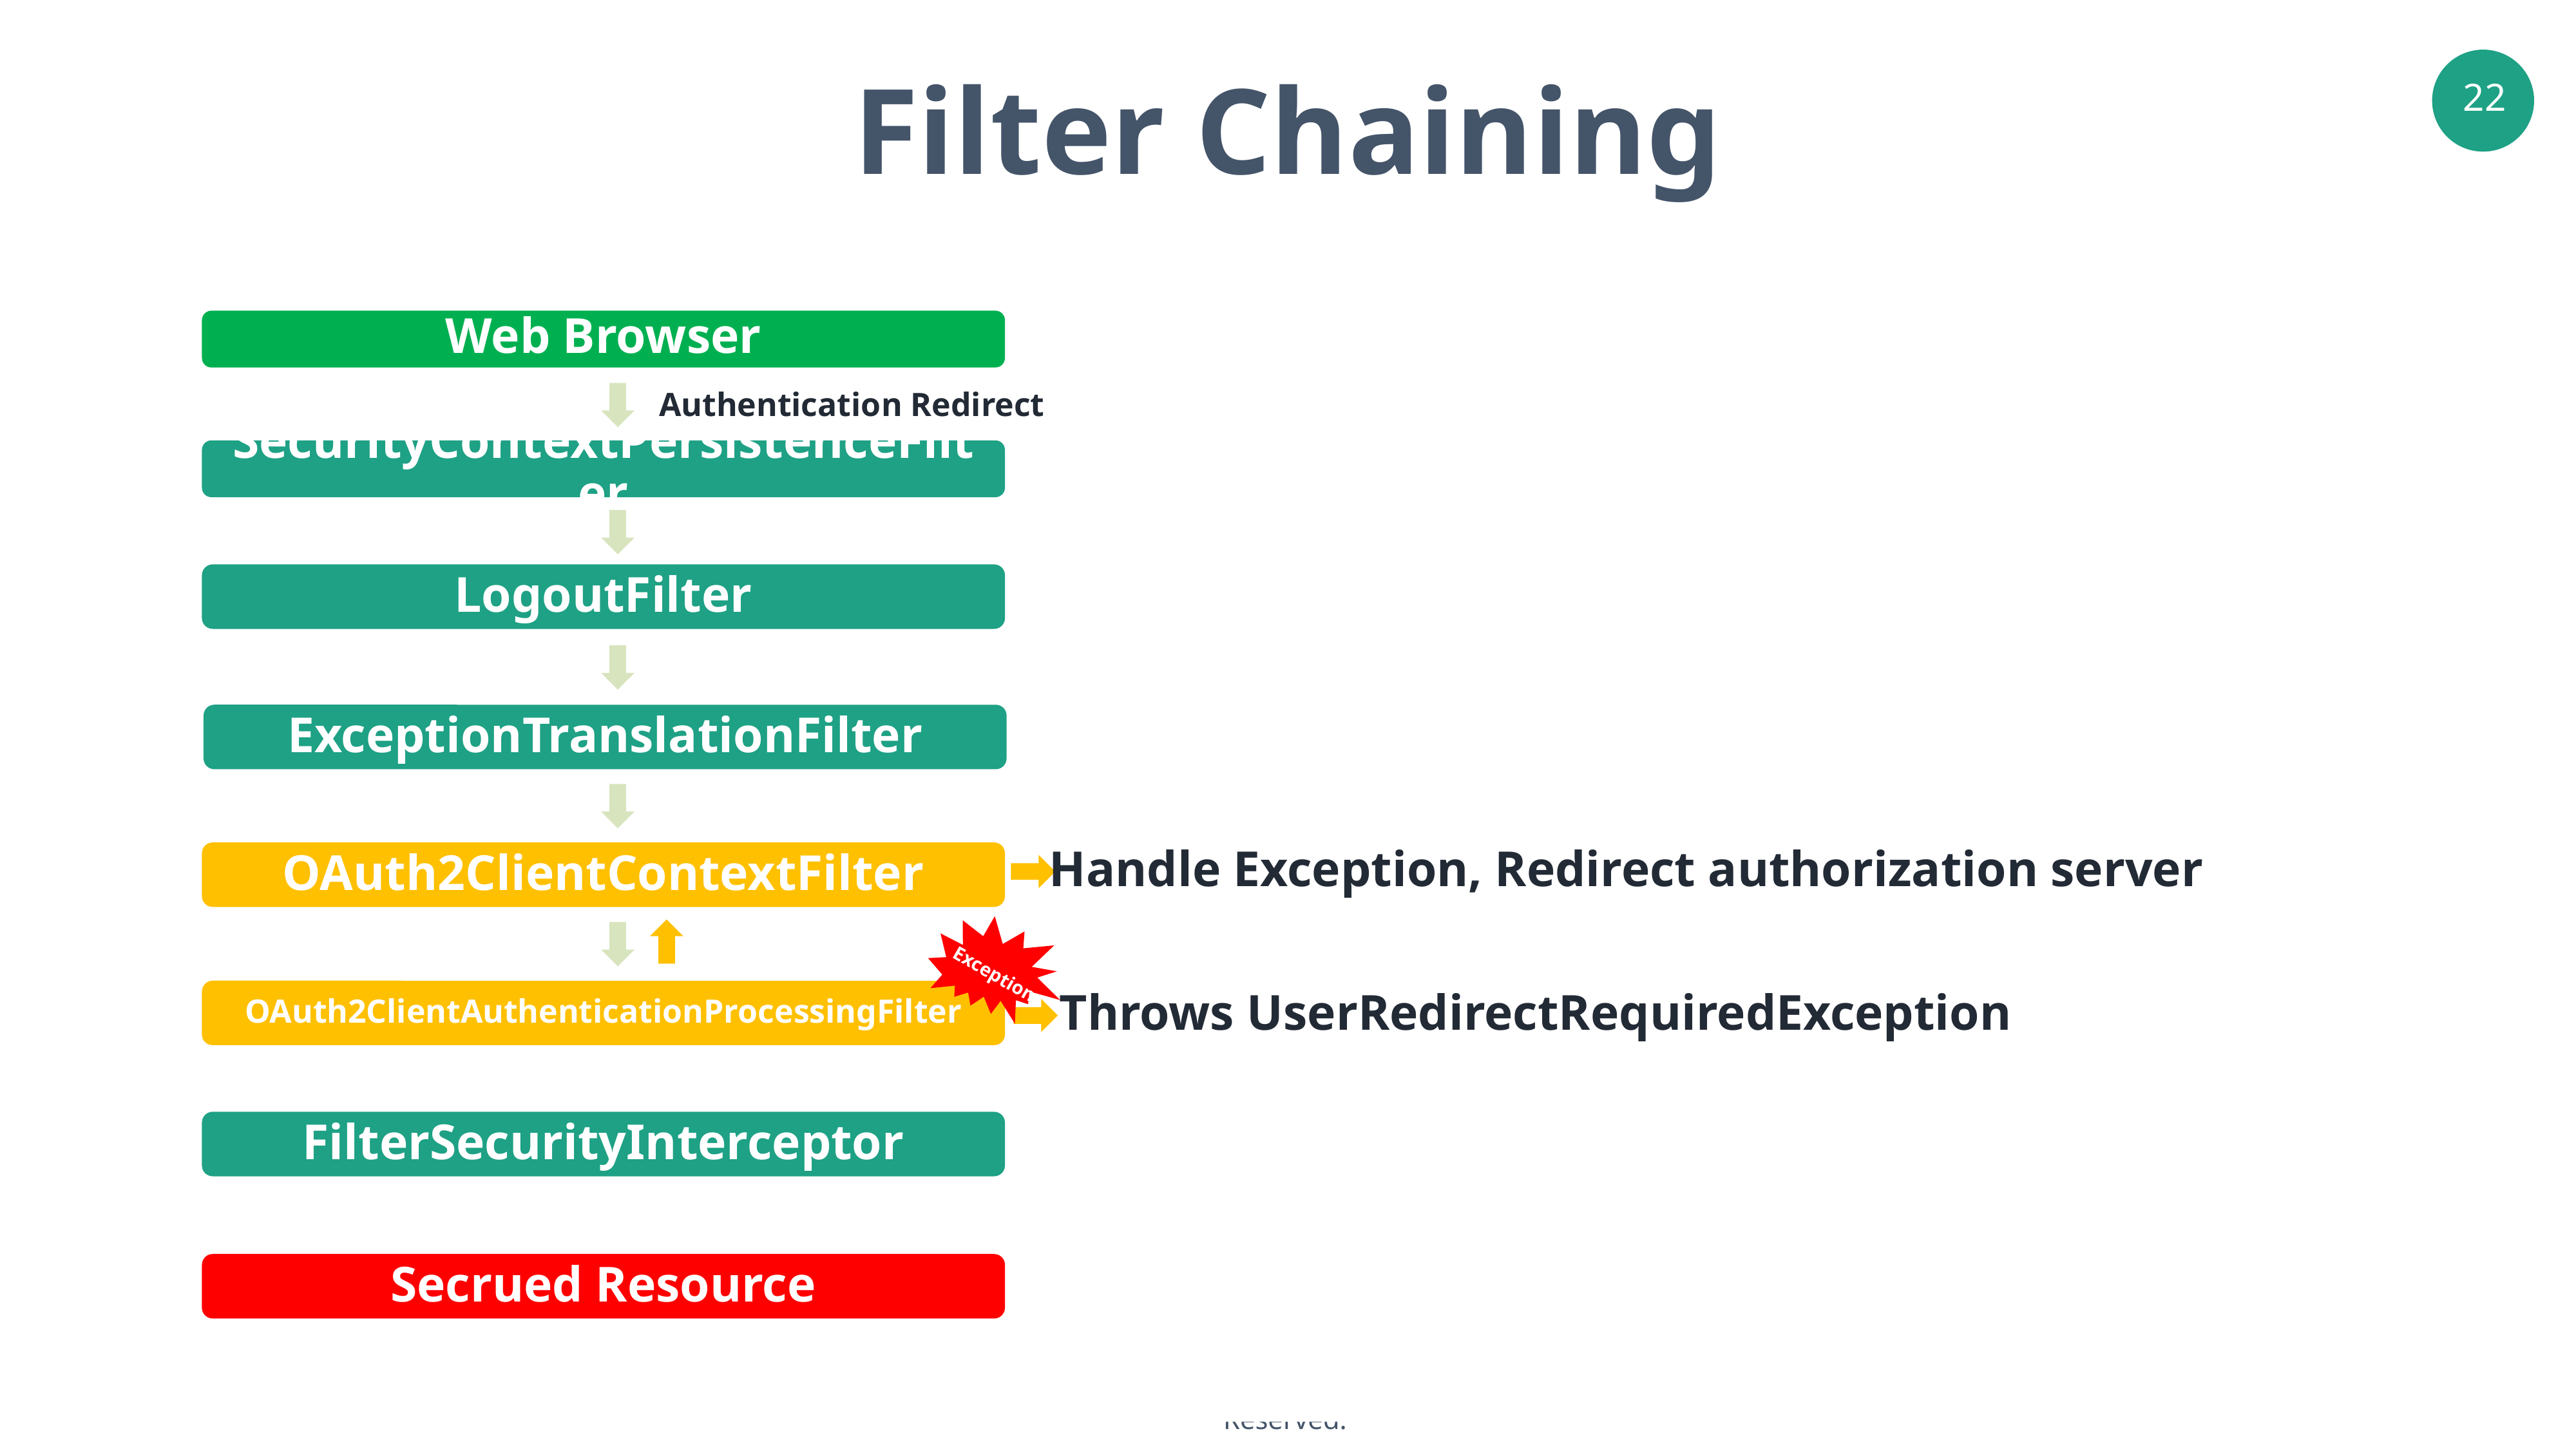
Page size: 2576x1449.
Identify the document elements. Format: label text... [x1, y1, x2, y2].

text_box [599, 509, 636, 556]
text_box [203, 705, 1007, 770]
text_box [202, 310, 1006, 368]
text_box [1011, 840, 2192, 903]
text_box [202, 1112, 1006, 1177]
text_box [202, 440, 1006, 498]
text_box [916, 913, 2016, 1075]
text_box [884, 51, 1692, 249]
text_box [202, 564, 1006, 629]
text_box [599, 645, 636, 691]
text_box Authentication Redirect [649, 383, 1054, 428]
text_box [202, 980, 916, 1045]
text_box [599, 921, 636, 967]
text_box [202, 1254, 1006, 1319]
text_box [648, 918, 685, 965]
text_box [599, 382, 636, 428]
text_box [202, 842, 1006, 907]
text_box [599, 783, 636, 829]
